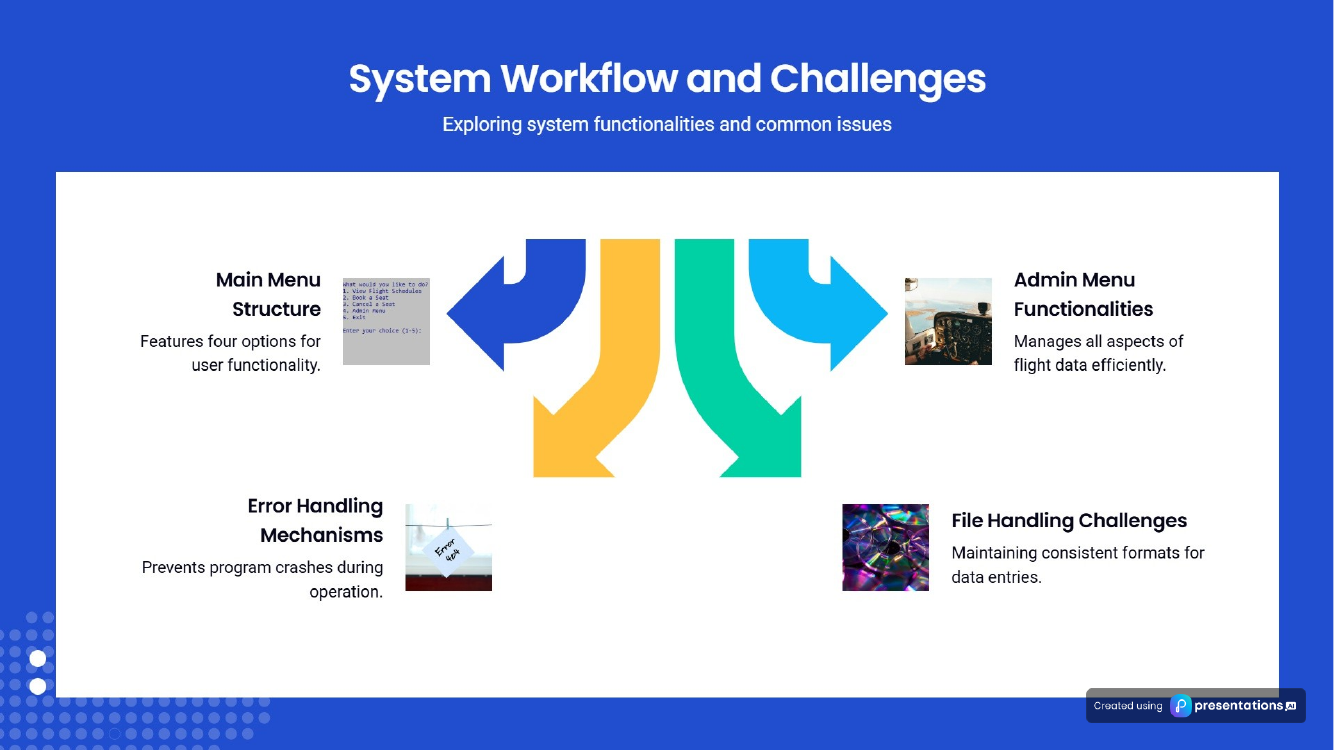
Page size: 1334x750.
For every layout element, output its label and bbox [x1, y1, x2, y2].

text_box [0, 0, 1334, 750]
